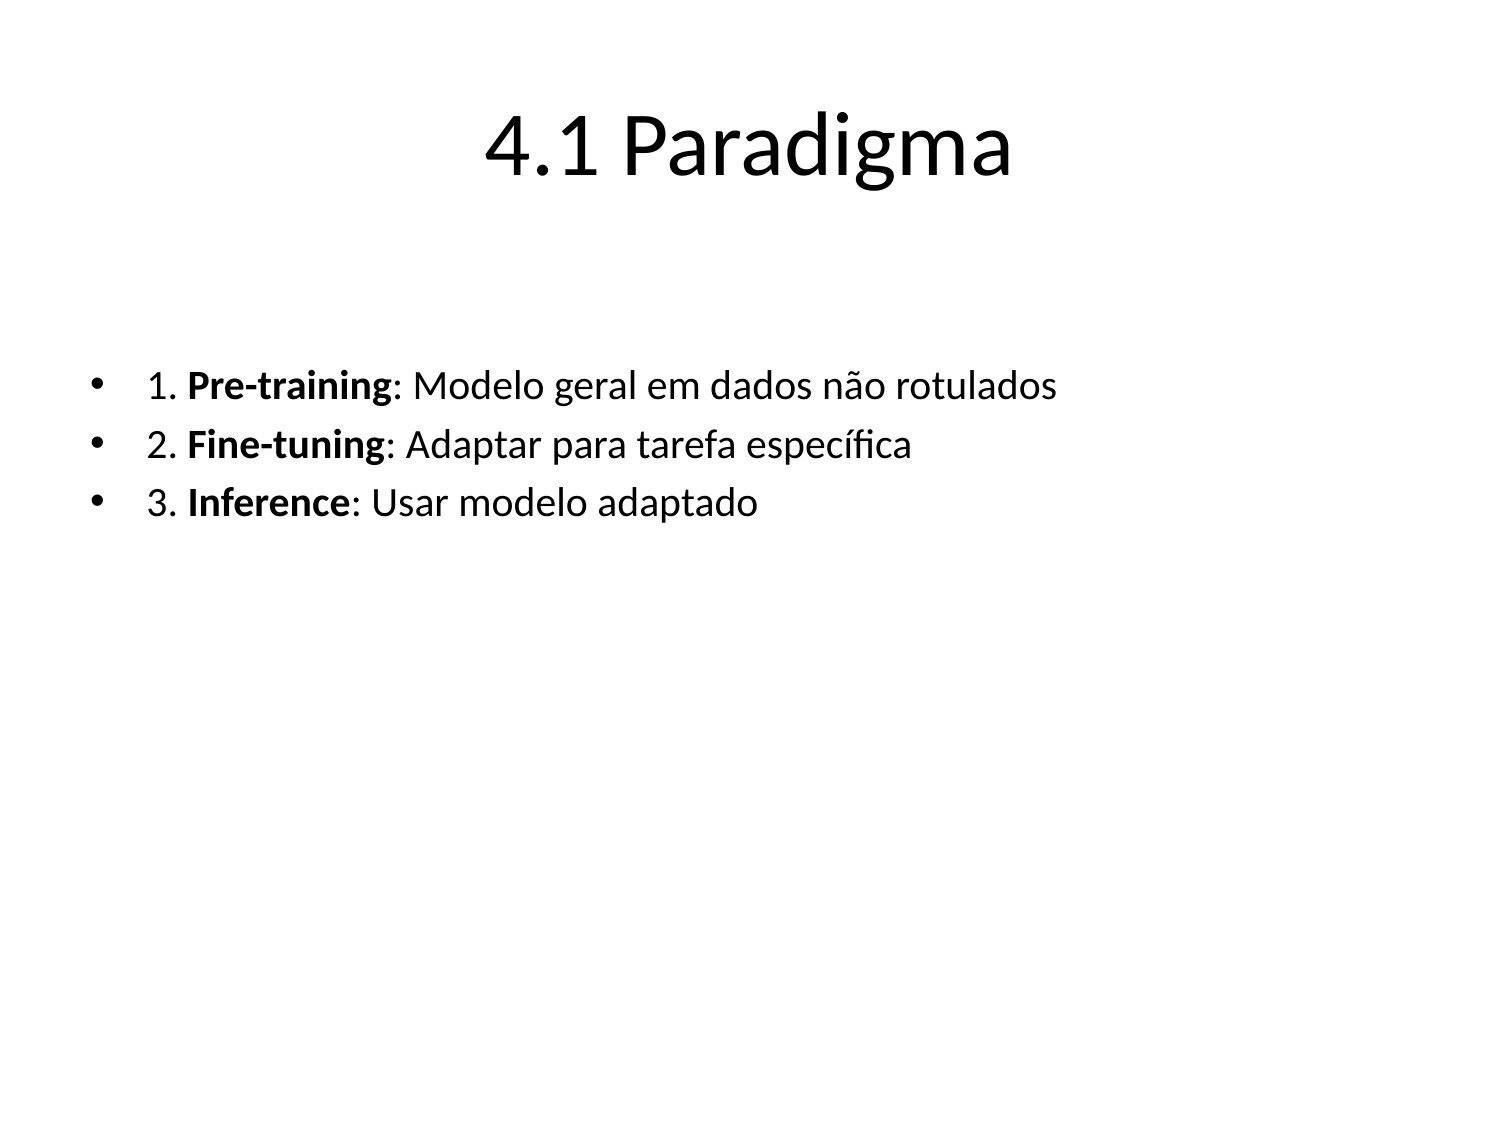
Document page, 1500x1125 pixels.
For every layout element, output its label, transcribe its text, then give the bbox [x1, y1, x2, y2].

title 4.1 Paradigma [75, 45, 1425, 233]
list 1. Pre-training: Modelo geral em dados não rotulados 2. Fine-tuning: Adaptar para tarefa específica 3. Inference: Usar modelo adaptado [75, 262, 1425, 1005]
